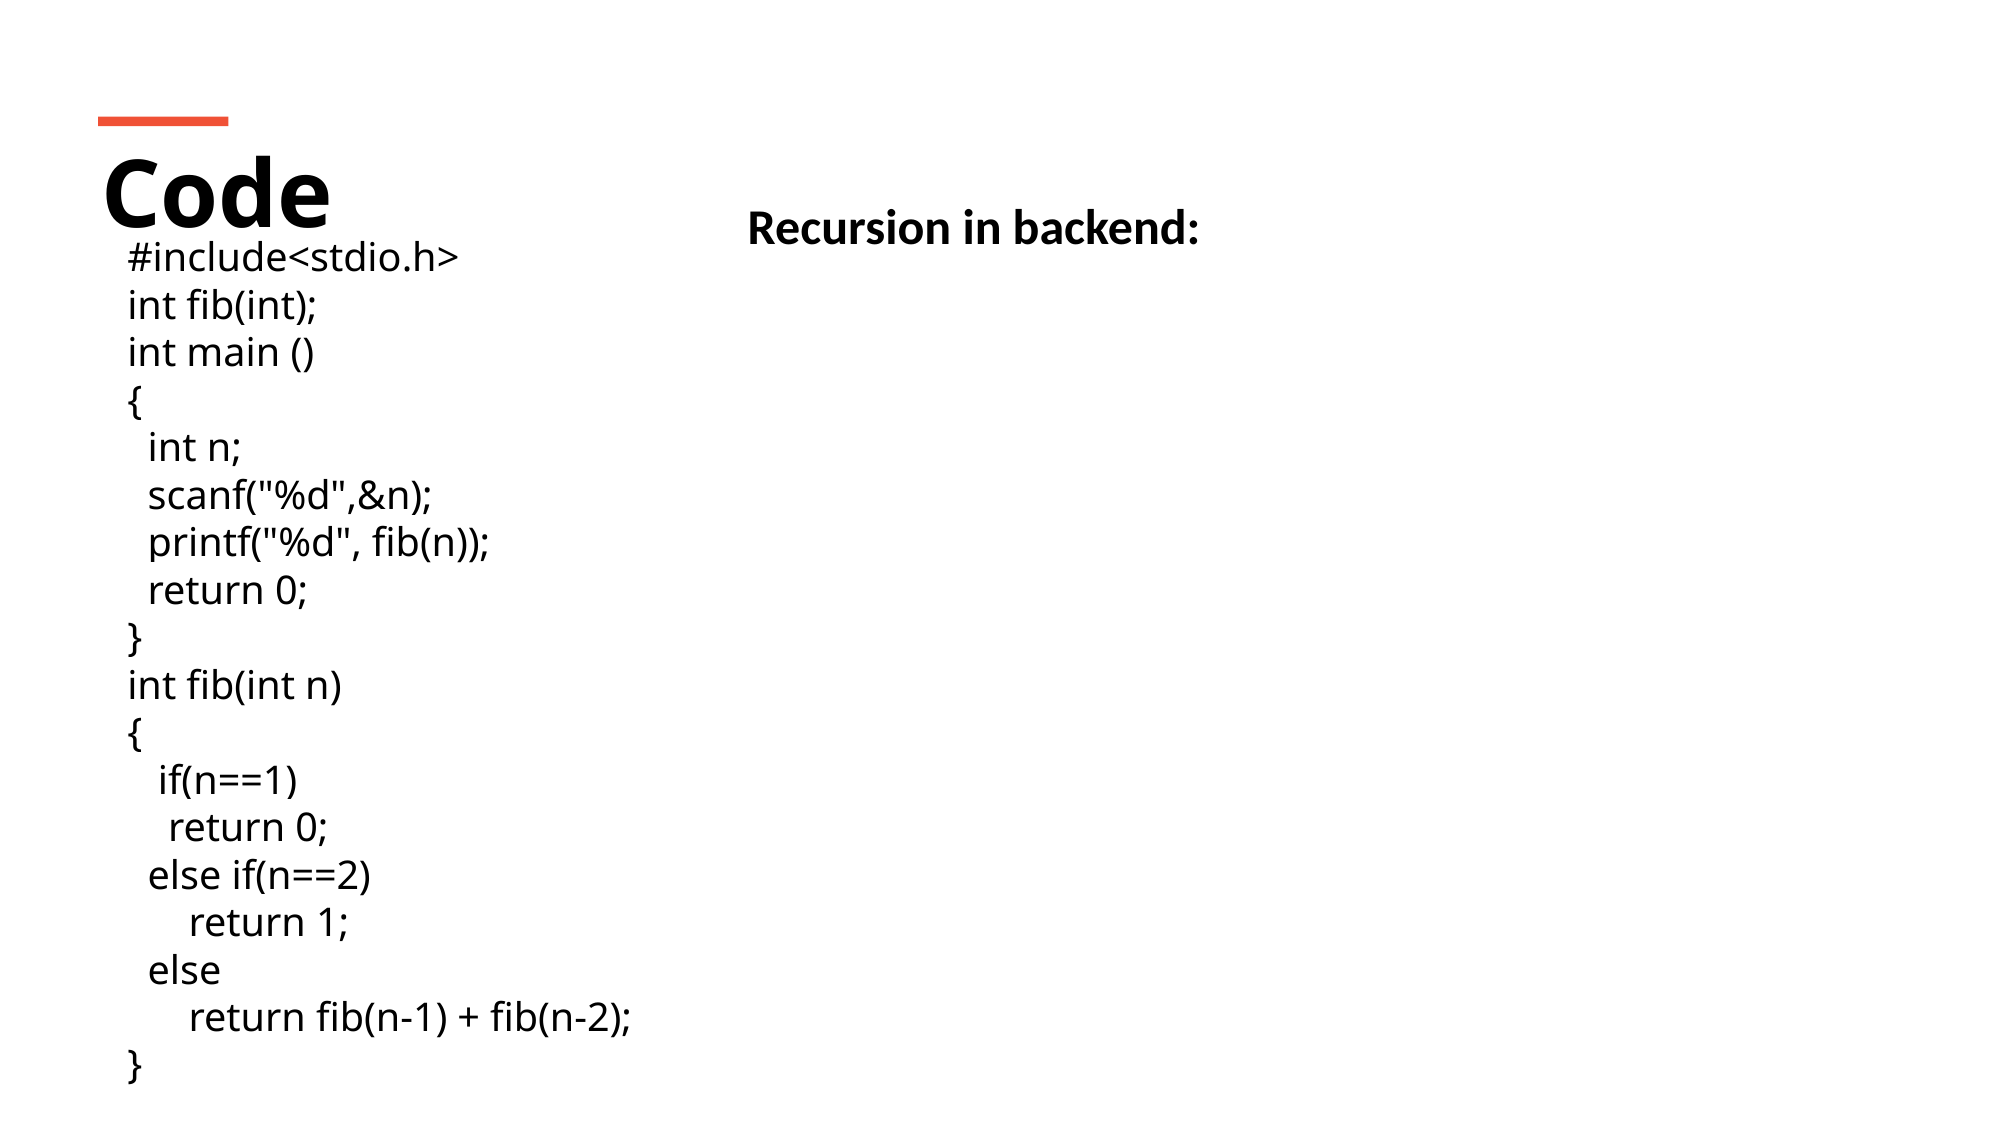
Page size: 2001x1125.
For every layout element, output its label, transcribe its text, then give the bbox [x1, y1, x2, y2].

text_box Recursion in backend: [732, 187, 1216, 263]
text_box #include<stdio.h> int fib(int); int main () { int n; scanf("%d",&n); printf("%d", fib(n)); return 0; } int fib(int n) { if(n==1) return 0; else if(n==2) return 1; else return fib(n-1) + fib(n-2); } [112, 224, 1600, 1095]
text_box Code [86, 126, 1914, 254]
text_box [96, 115, 231, 128]
